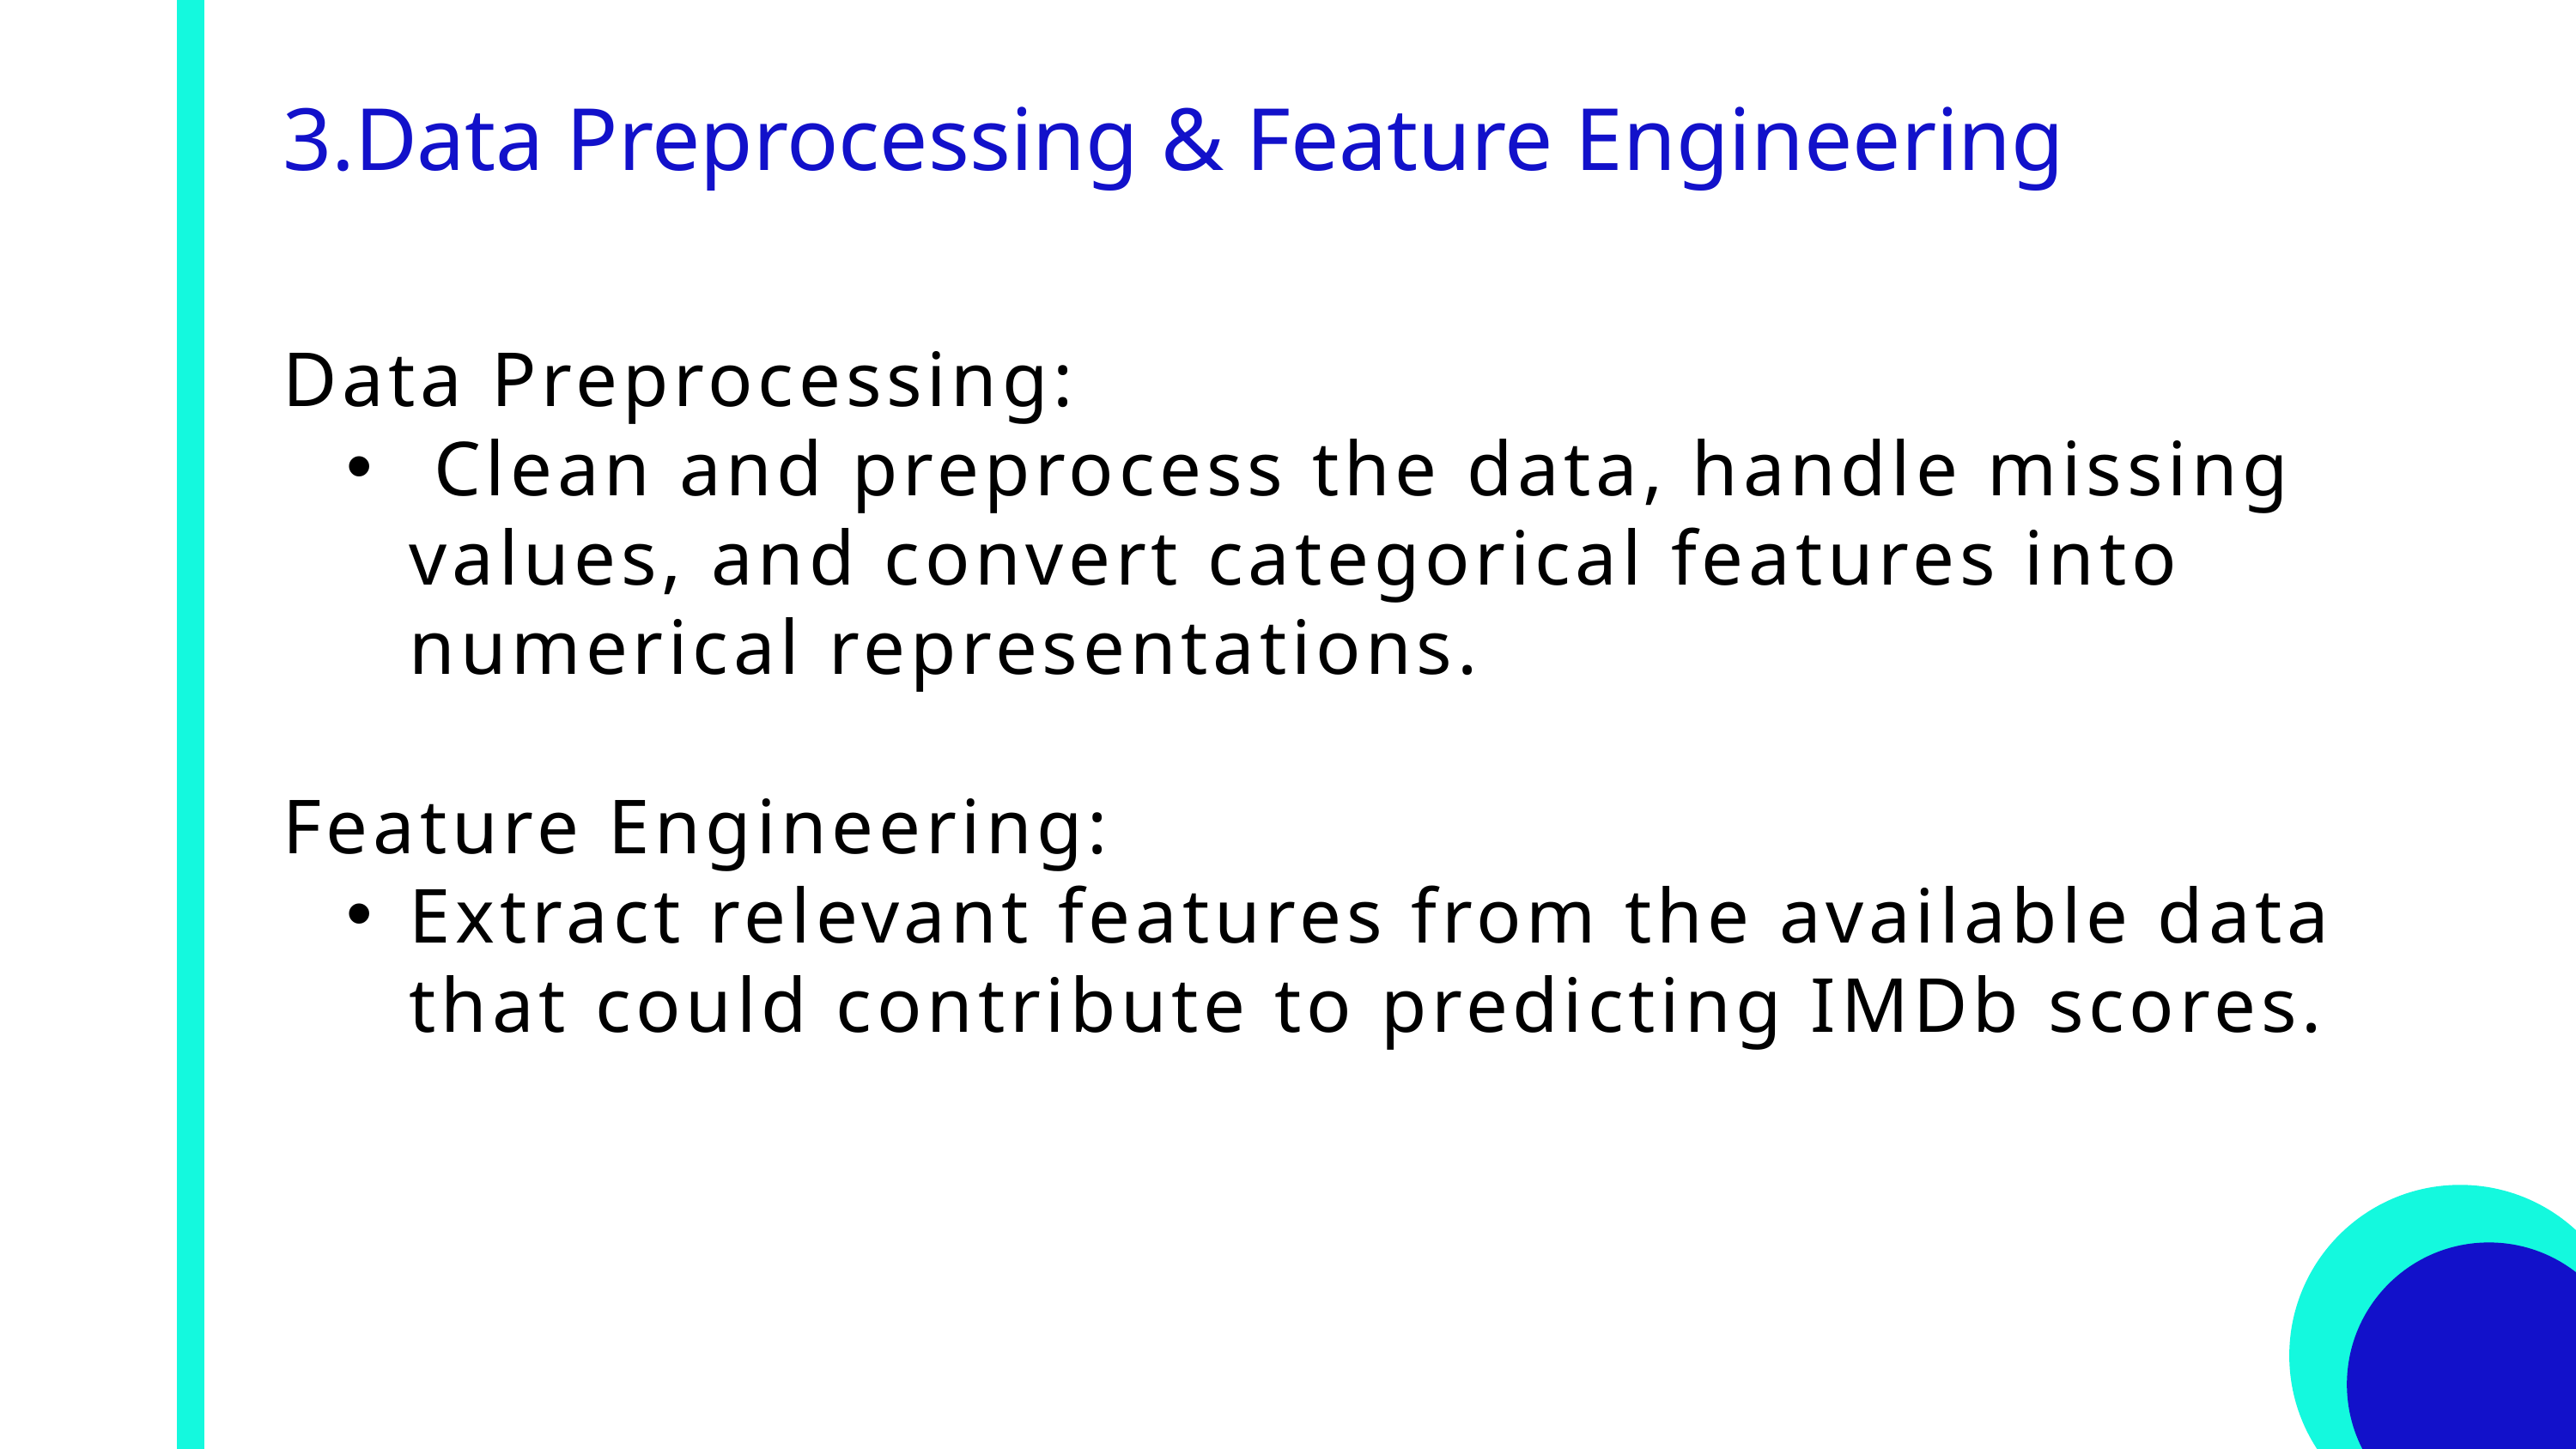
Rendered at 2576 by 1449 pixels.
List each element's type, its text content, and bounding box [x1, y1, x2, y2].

text_box Data Preprocessing: Clean and preprocess the data, handle missing values, and convert categorical features into numerical representations. Feature Engineering: Extract relevant features from the available data that could contribute to predicting IMDb scores. [283, 331, 2348, 1227]
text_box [2346, 1242, 2576, 1449]
text_box 3.Data Preprocessing & Feature Engineering [283, 93, 2461, 188]
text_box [2288, 1185, 2576, 1449]
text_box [177, 0, 205, 1449]
